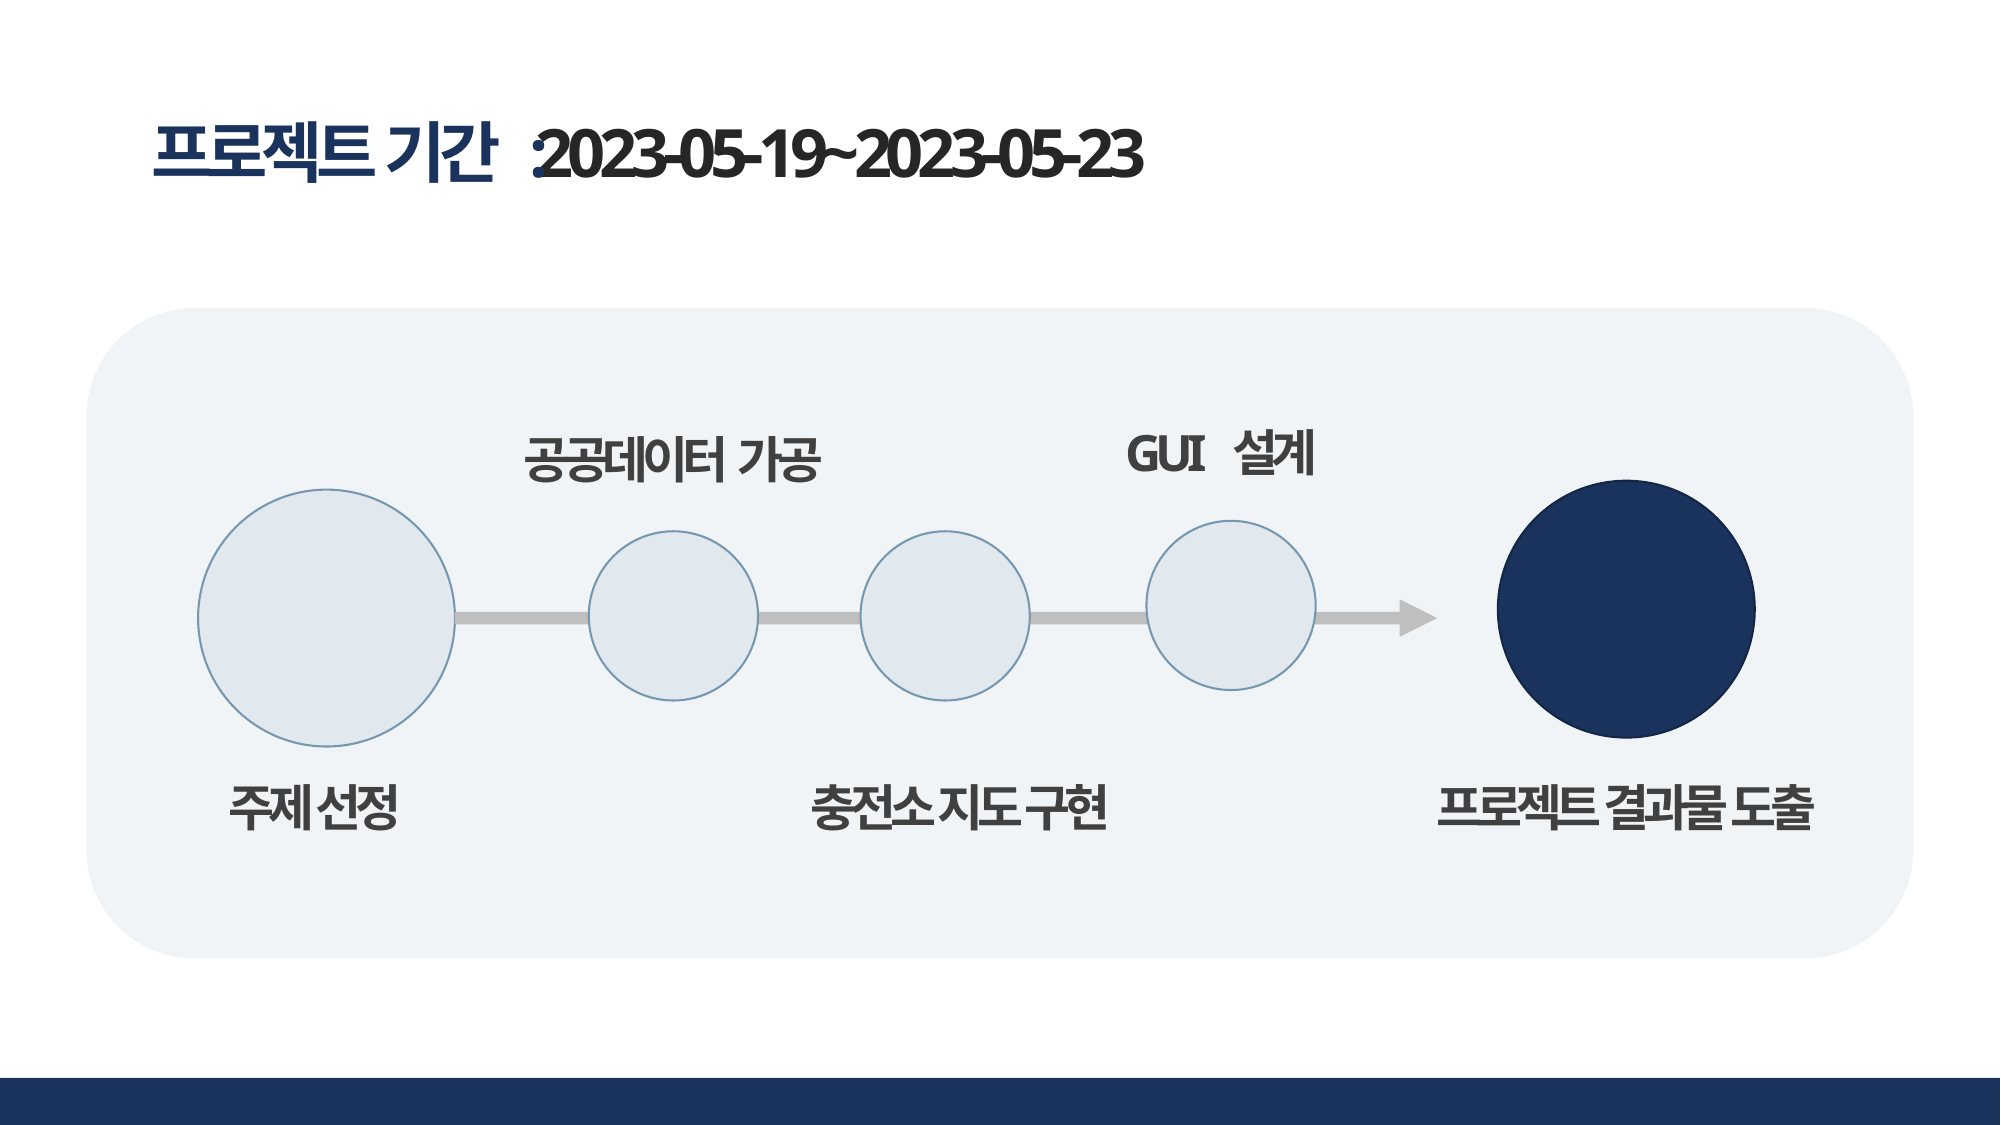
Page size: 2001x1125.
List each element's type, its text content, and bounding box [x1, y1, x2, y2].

text_box [85, 306, 1915, 960]
text_box 프로젝트 기간 : [136, 103, 564, 199]
text_box [197, 488, 456, 748]
text_box [859, 619, 1031, 702]
text_box [1145, 519, 1317, 618]
text_box GUI 설계 [1110, 414, 1333, 490]
text_box [859, 530, 1031, 618]
text_box 2023-05-19~2023-05-23 [564, 103, 1162, 199]
text_box [587, 530, 760, 618]
text_box 공공데이터 가공 [508, 421, 839, 497]
text_box 프로젝트 결과물 도출 [1421, 768, 1831, 844]
text_box [587, 619, 759, 702]
text_box 주제 선정 [213, 768, 417, 844]
text_box [1146, 619, 1316, 692]
text_box [1496, 479, 1756, 739]
text_box 충전소 지도 구현 [795, 768, 1126, 844]
text_box [0, 1077, 2000, 1125]
